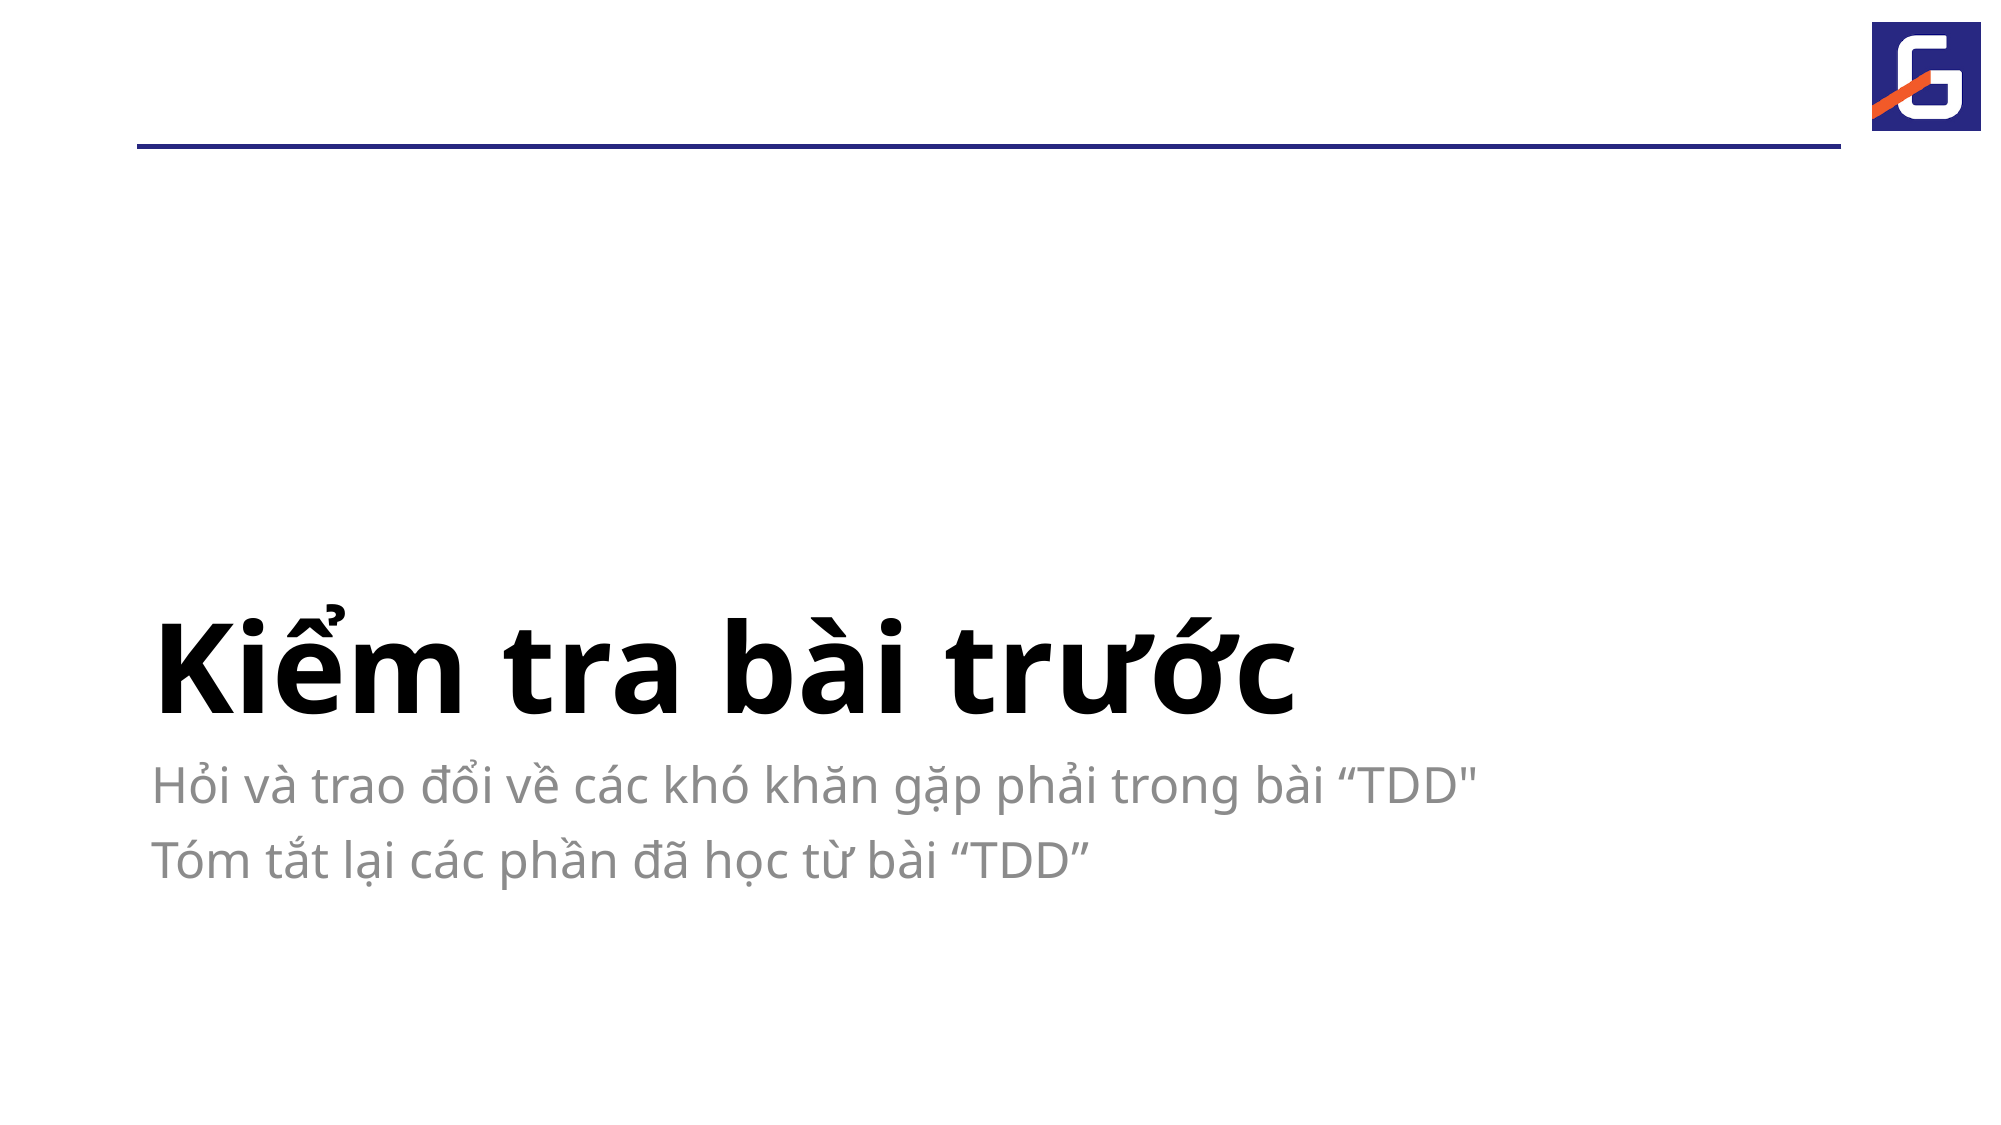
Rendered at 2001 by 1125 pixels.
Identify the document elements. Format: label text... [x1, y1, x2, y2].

title Kiểm tra bài trước [136, 280, 1862, 749]
list Hỏi và trao đổi về các khó khăn gặp phải trong bài “TDD" Tóm tắt lại các phần đã học từ bài “TDD” [136, 752, 1862, 999]
picture [1872, 22, 1981, 131]
